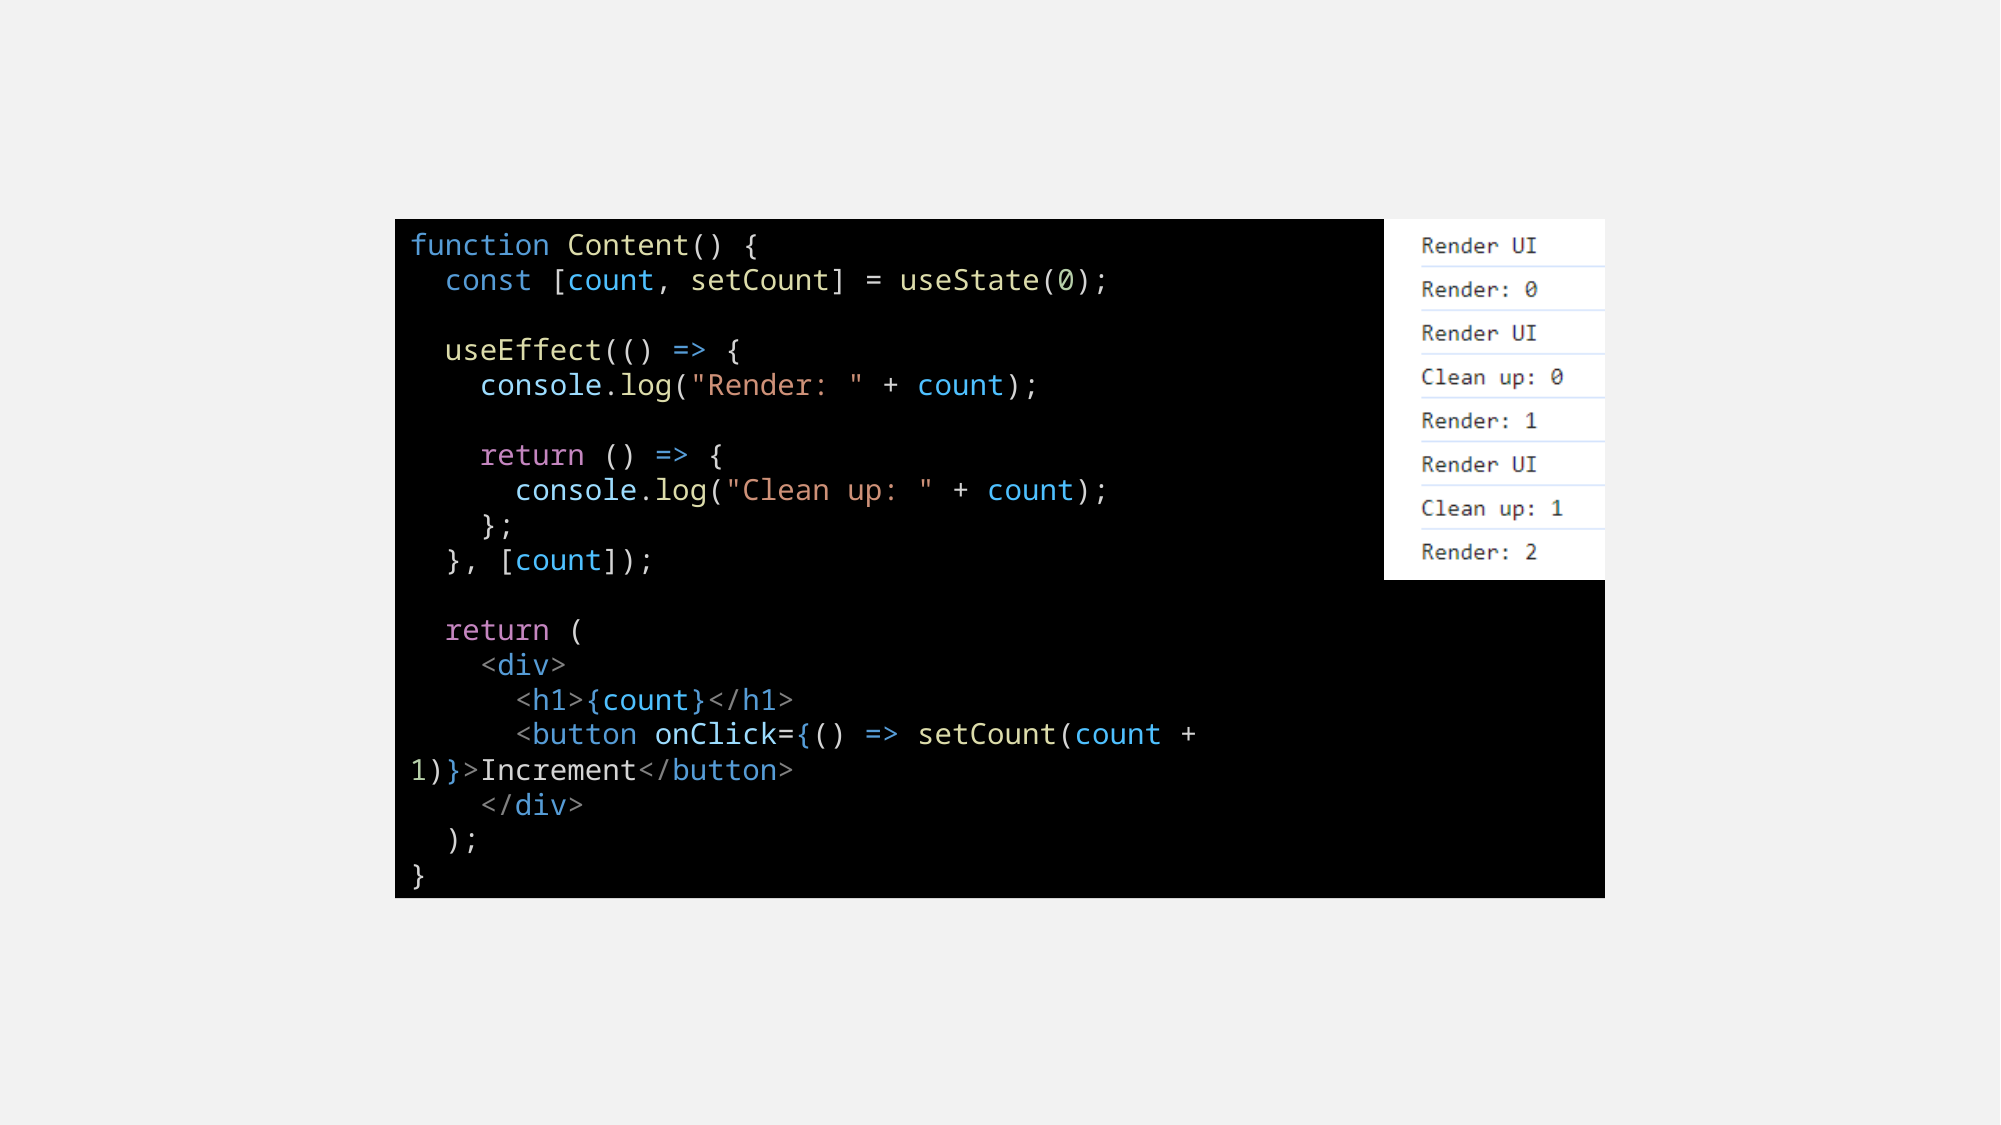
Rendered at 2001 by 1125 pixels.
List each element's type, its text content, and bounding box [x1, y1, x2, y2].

text_box function Content() { const [count, setCount] = useState(0); useEffect(() => { console.log("Render: " + count); return () => { console.log("Clean up: " + count); }; }, [count]); return ( <div> <h1>{count}</h1> <button onClick={() => setCount(count + 1)}>Increment</button> </div> ); } [395, 219, 1605, 899]
picture [1384, 219, 1605, 581]
